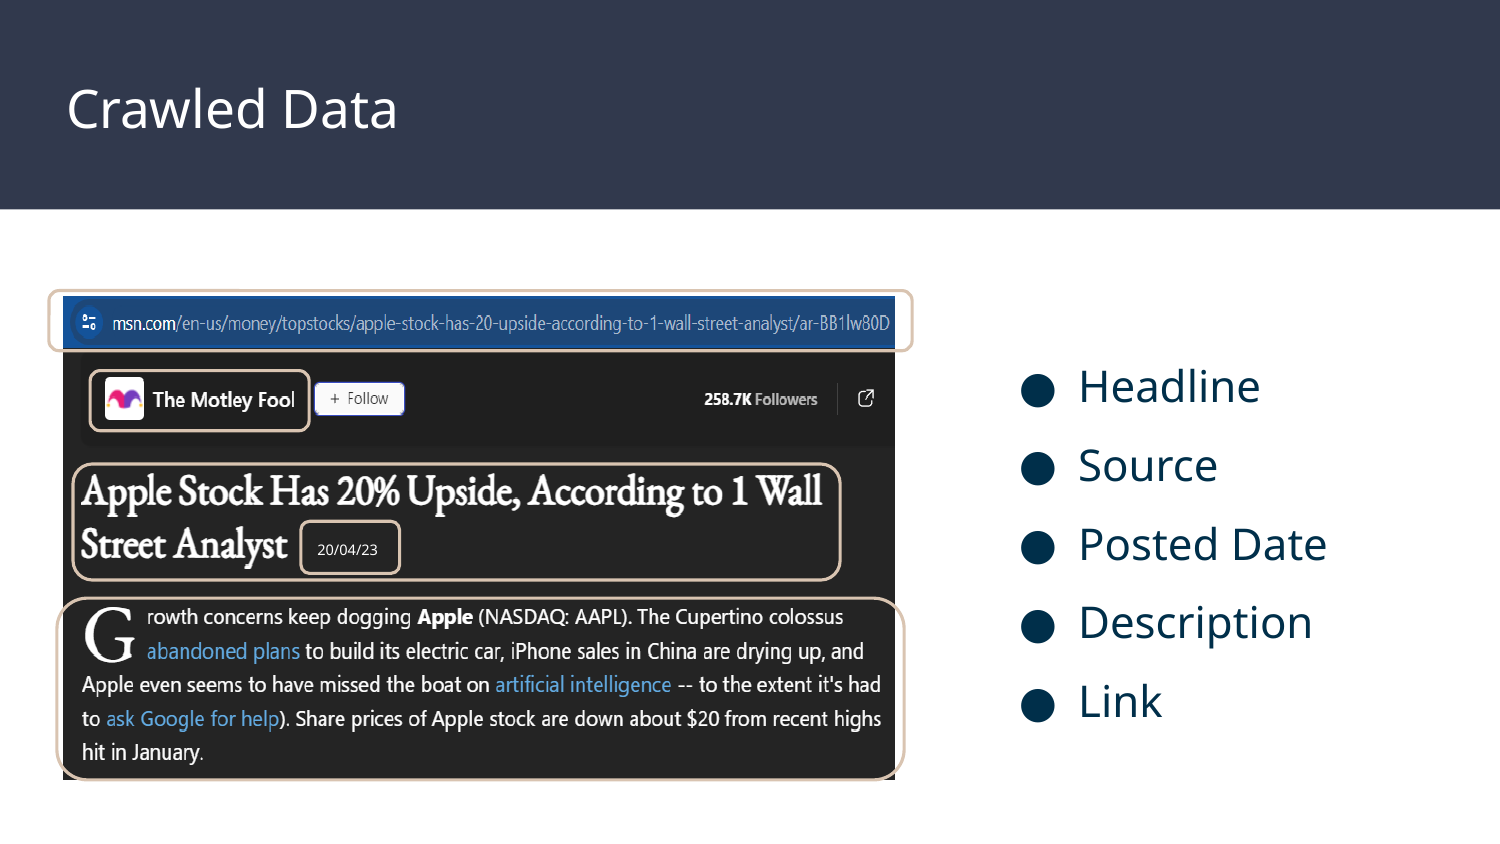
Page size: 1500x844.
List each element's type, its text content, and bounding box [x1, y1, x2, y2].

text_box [63, 296, 895, 781]
title Crawled Data [51, 57, 1449, 160]
text_box [900, 613, 905, 765]
text_box [48, 290, 913, 351]
text_box Headline Source Posted Date Description Link [988, 265, 1500, 819]
